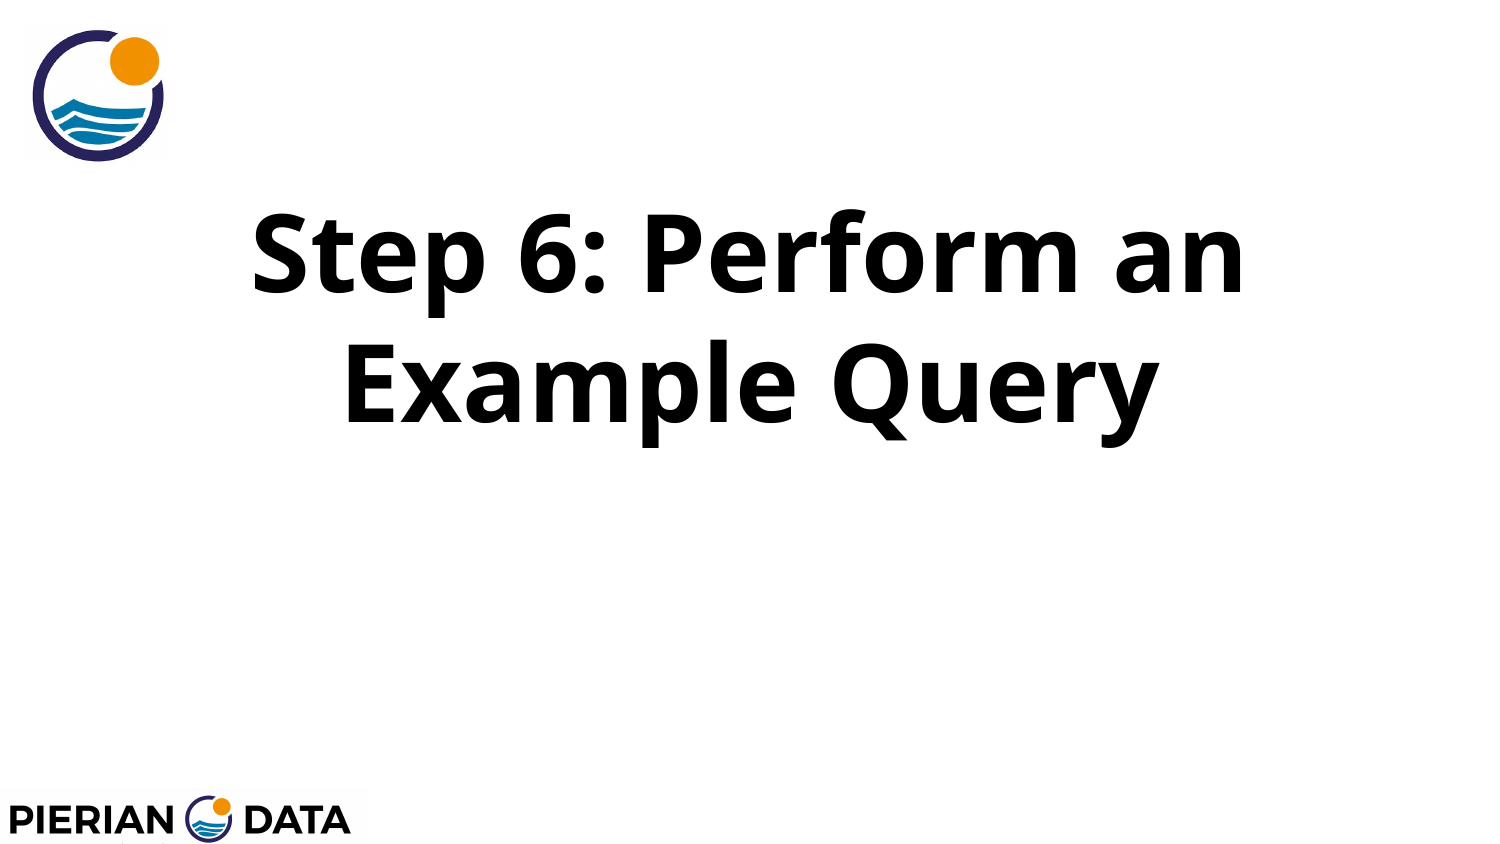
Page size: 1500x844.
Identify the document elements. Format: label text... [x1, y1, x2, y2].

picture [24, 24, 172, 167]
picture [0, 787, 368, 844]
title Step 6: Perform an Example Query [51, 122, 1449, 459]
